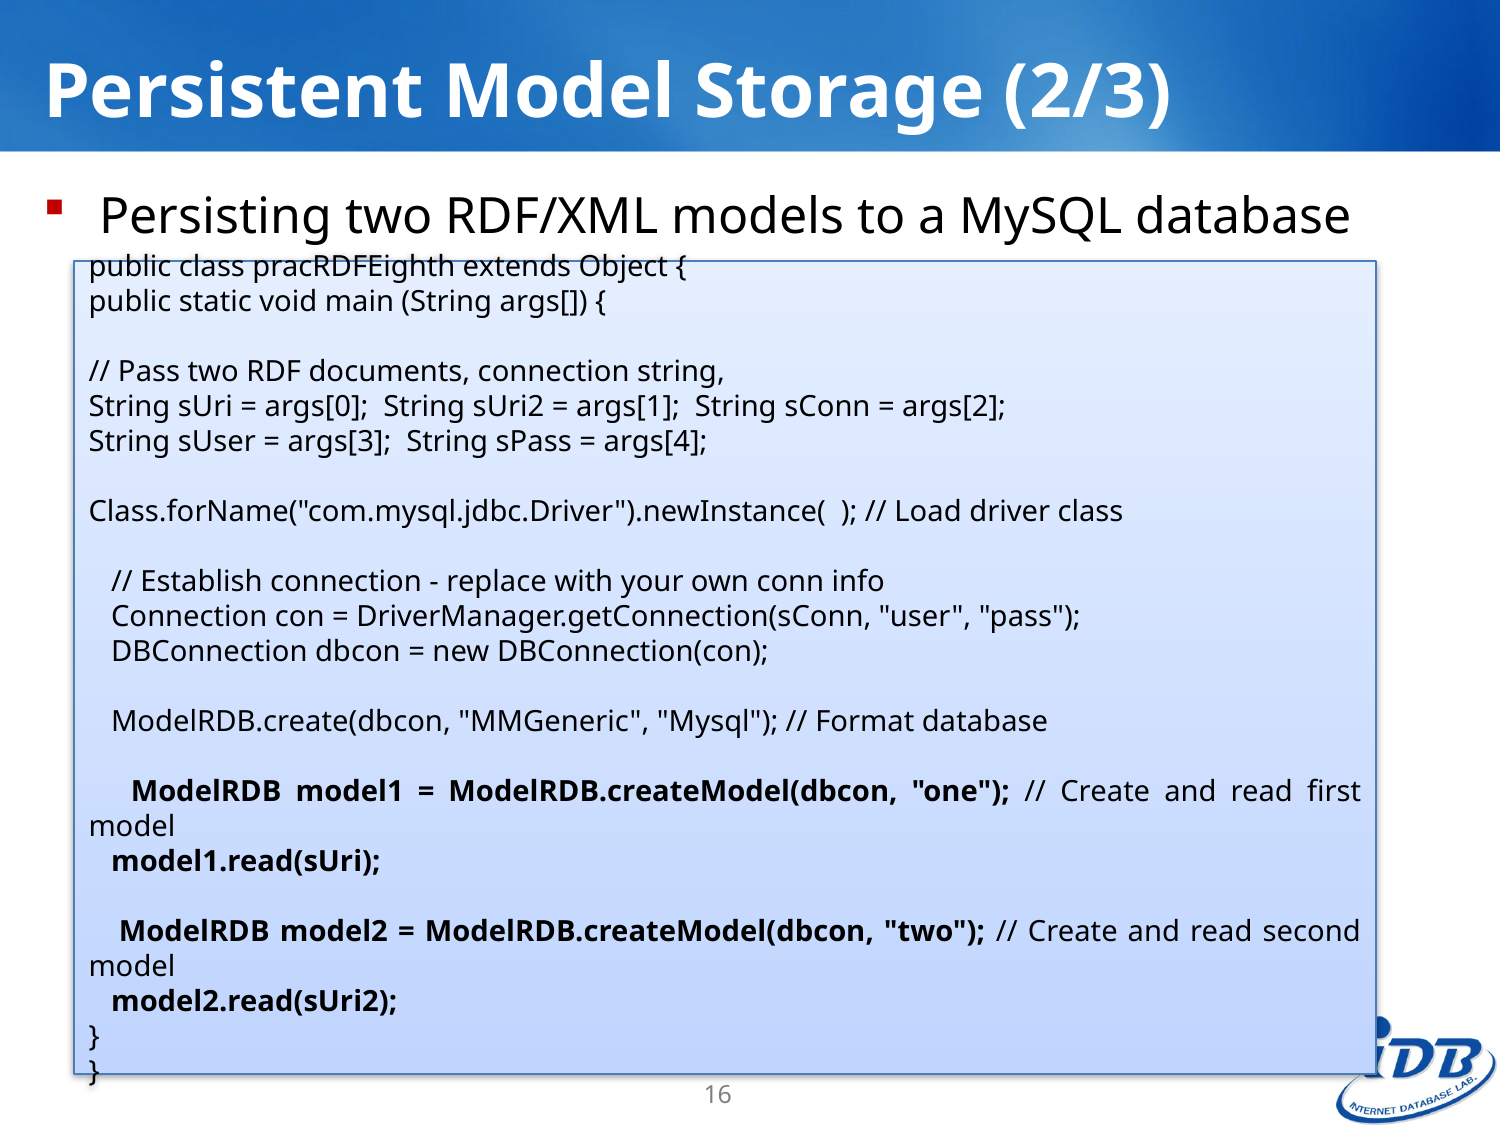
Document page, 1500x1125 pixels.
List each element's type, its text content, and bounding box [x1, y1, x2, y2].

slide_number 16 [688, 1082, 812, 1114]
picture [0, 0, 1500, 1125]
list Persisting two RDF/XML models to a MySQL database [28, 175, 1472, 1067]
text_box public class pracRDFEighth extends Object { public static void main (String args[]) { // Pass two RDF documents, connection string, String sUri = args[0]; String sUri2 = args[1]; String sConn = args[2]; String sUser = args[3]; String sPass = args[4]; Class.forName("com.mysql.jdbc.Driver").newInstance( ); // Load driver class // Establish connection - replace with your own conn info Connection con = DriverManager.getConnection(sConn, "user", "pass"); DBConnection dbcon = new DBConnection(con); ModelRDB.create(dbcon, "MMGeneric", "Mysql"); // Format database ModelRDB model1 = ModelRDB.createModel(dbcon, "one"); // Create and read first model model1.read(sUri); ModelRDB model2 = ModelRDB.createModel(dbcon, "two"); // Create and read second model model2.read(sUri2); } } [73, 260, 1377, 1075]
title Persistent Model Storage (2/3) [28, 23, 1472, 153]
